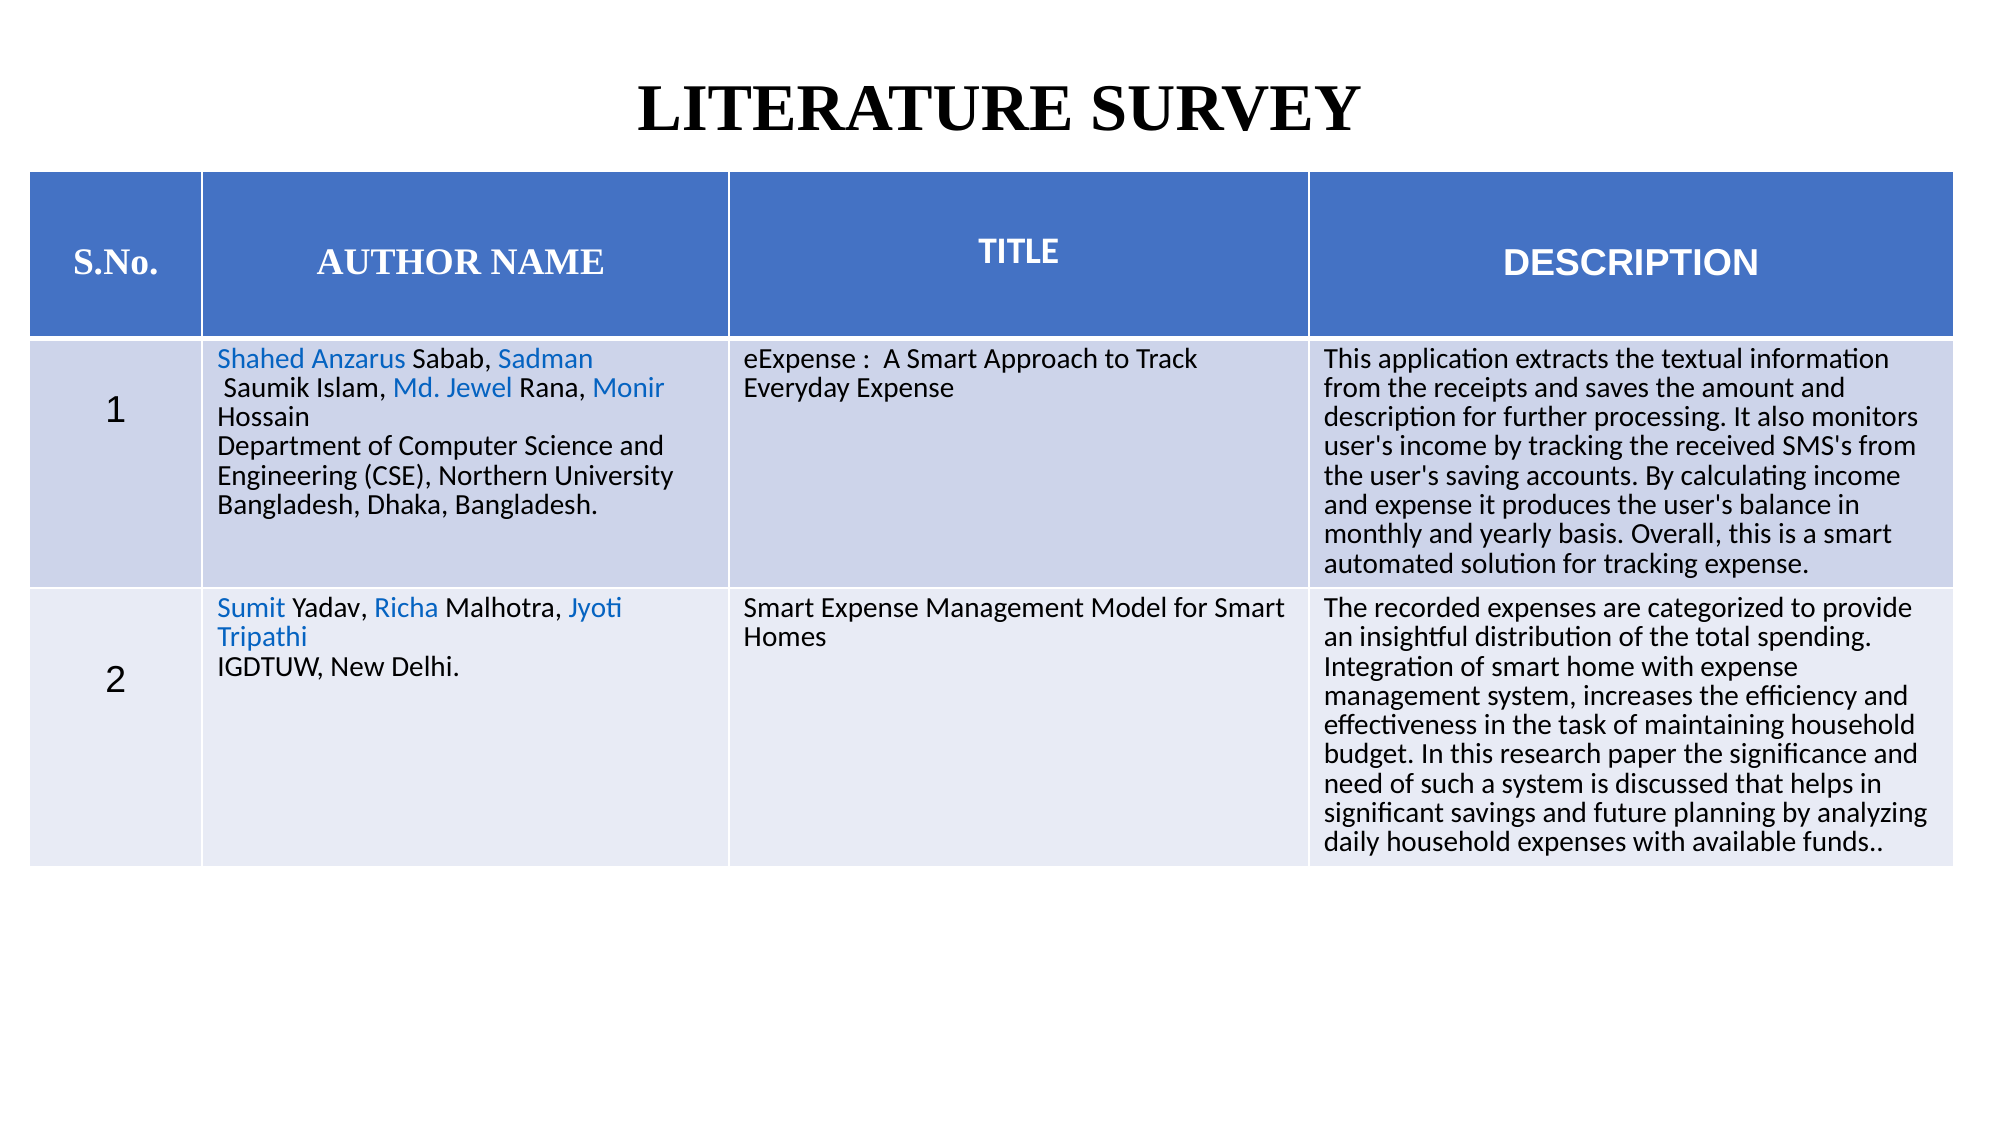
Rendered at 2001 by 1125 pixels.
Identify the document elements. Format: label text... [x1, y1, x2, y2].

table_cell Sumit Yadav, Richa Malhotra, Jyoti Tripathi IGDTUW, New Delhi. [203, 589, 728, 866]
table_cell This application extracts the textual information from the receipts and saves the amount and description for further processing. It also monitors user's income by tracking the received SMS's from the user's saving accounts. By calculating income and expense it produces the user's balance in monthly and yearly basis. Overall, this is a smart automated solution for tracking expense. [1310, 341, 1953, 587]
table_cell Smart Expense Management Model for Smart Homes [730, 589, 1308, 866]
table_header DESCRIPTION [1310, 172, 1953, 336]
table_cell The recorded expenses are categorized to provide an insightful distribution of the total spending. Integration of smart home with expense management system, increases the efficiency and effectiveness in the task of maintaining household budget. In this research paper the significance and need of such a system is discussed that helps in significant savings and future planning by analyzing daily household expenses with available funds.. [1310, 589, 1953, 866]
table_header S.No. [30, 172, 201, 336]
table_cell 1 [30, 341, 201, 587]
table_header AUTHOR NAME [203, 172, 728, 336]
table_cell eExpense : A Smart Approach to Track Everyday Expense [730, 341, 1308, 587]
table_header TITLE [730, 172, 1308, 336]
table_cell Shahed Anzarus Sabab, Sadman Saumik Islam, Md. Jewel Rana, Monir Hossain Department of Computer Science and Engineering (CSE), Northern University Bangladesh, Dhaka, Bangladesh. [203, 341, 728, 587]
table_cell 2 [30, 589, 201, 866]
title LITERATURE SURVEY [137, 0, 1863, 170]
